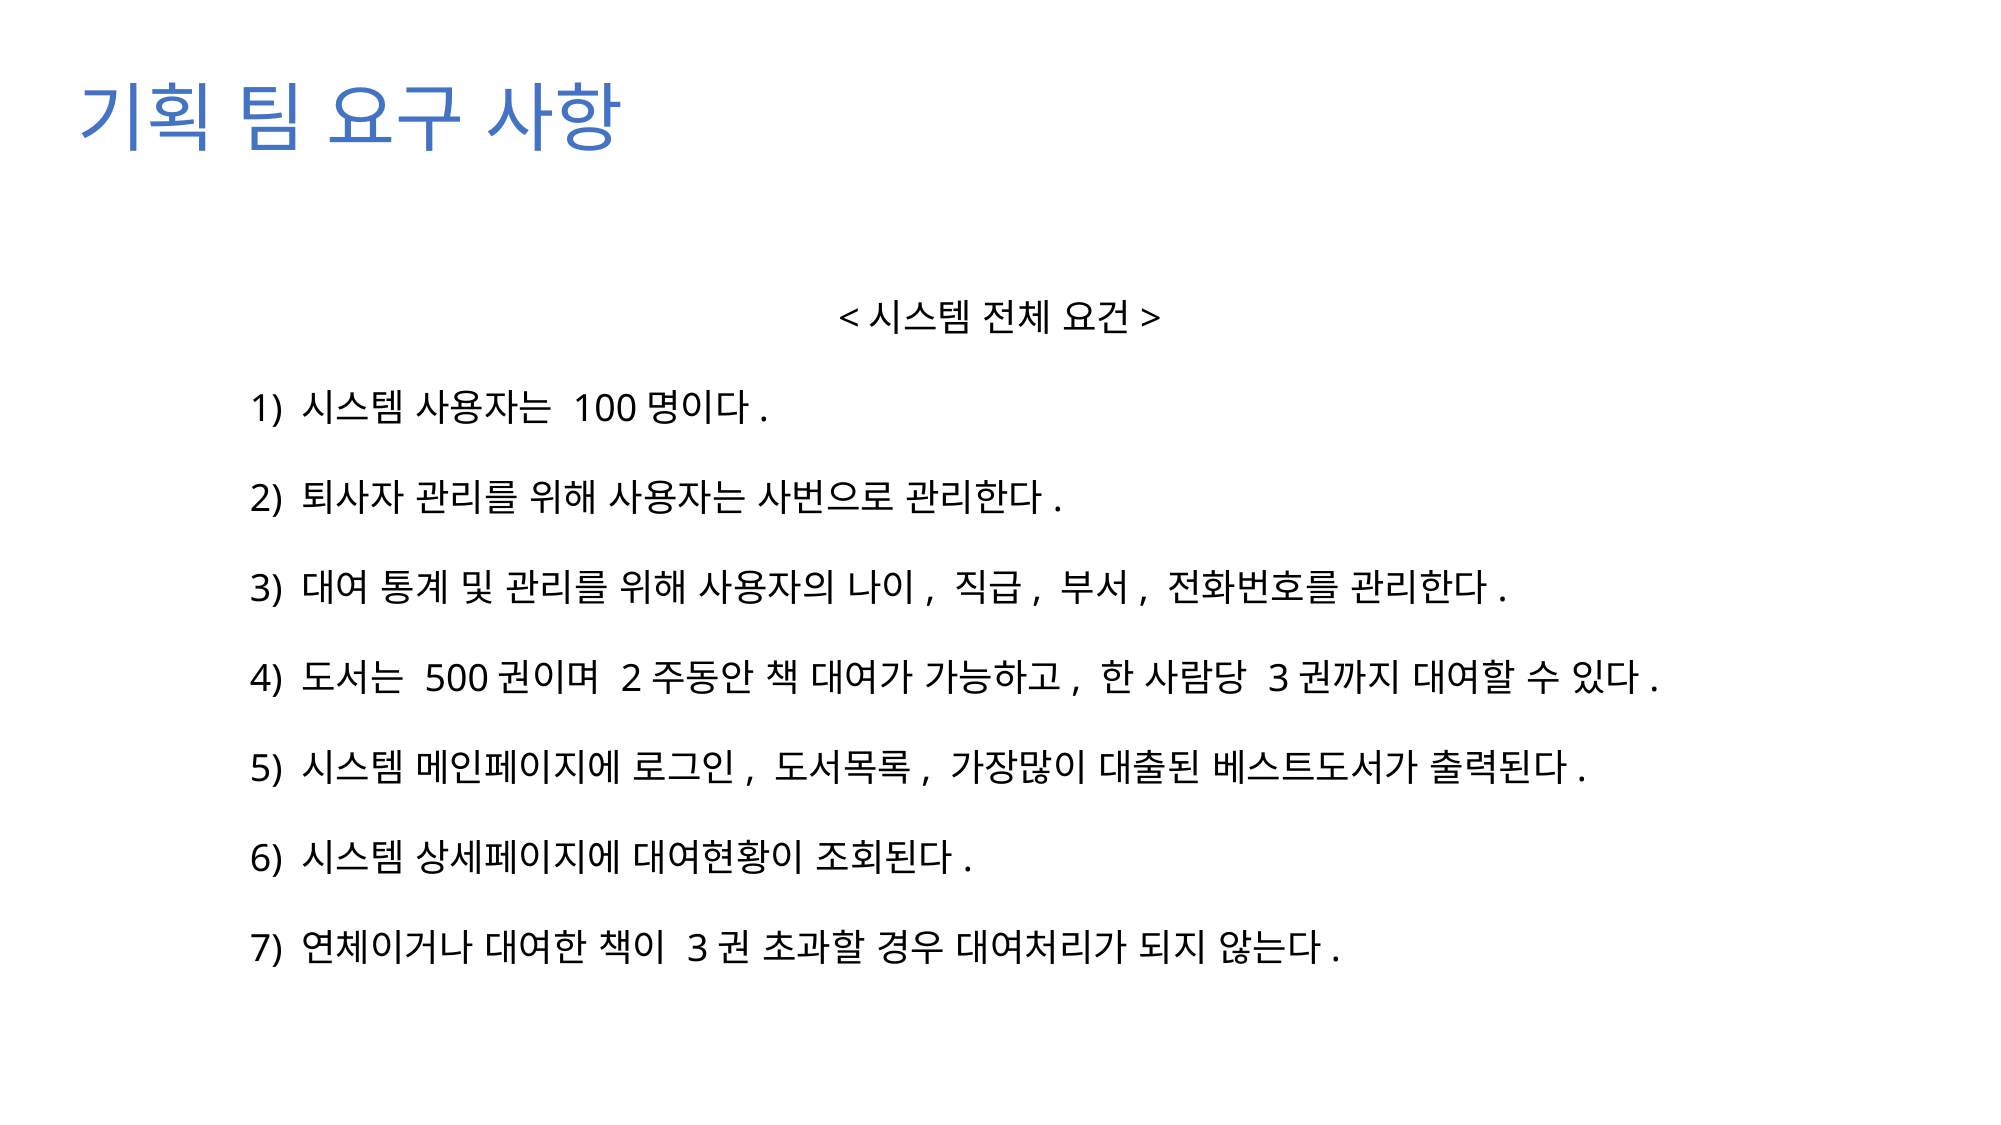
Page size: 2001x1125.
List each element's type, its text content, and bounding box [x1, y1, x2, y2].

text_box <시스템 전체 요건> 1) 시스템 사용자는 100명이다. 2) 퇴사자 관리를 위해 사용자는 사번으로 관리한다. 3) 대여 통계 및 관리를 위해 사용자의 나이, 직급, 부서, 전화번호를 관리한다. 4) 도서는 500권이며 2주동안 책 대여가 가능하고, 한 사람당 3권까지 대여할 수 있다. 5) 시스템 메인페이지에 로그인, 도서목록, 가장많이 대출된 베스트도서가 출력된다. 6) 시스템 상세페이지에 대여현황이 조회된다. 7) 연체이거나 대여한 책이 3권 초과할 경우 대여처리가 되지 않는다. [235, 241, 1765, 976]
text_box 기획 팀 요구 사항 [63, 63, 1082, 168]
